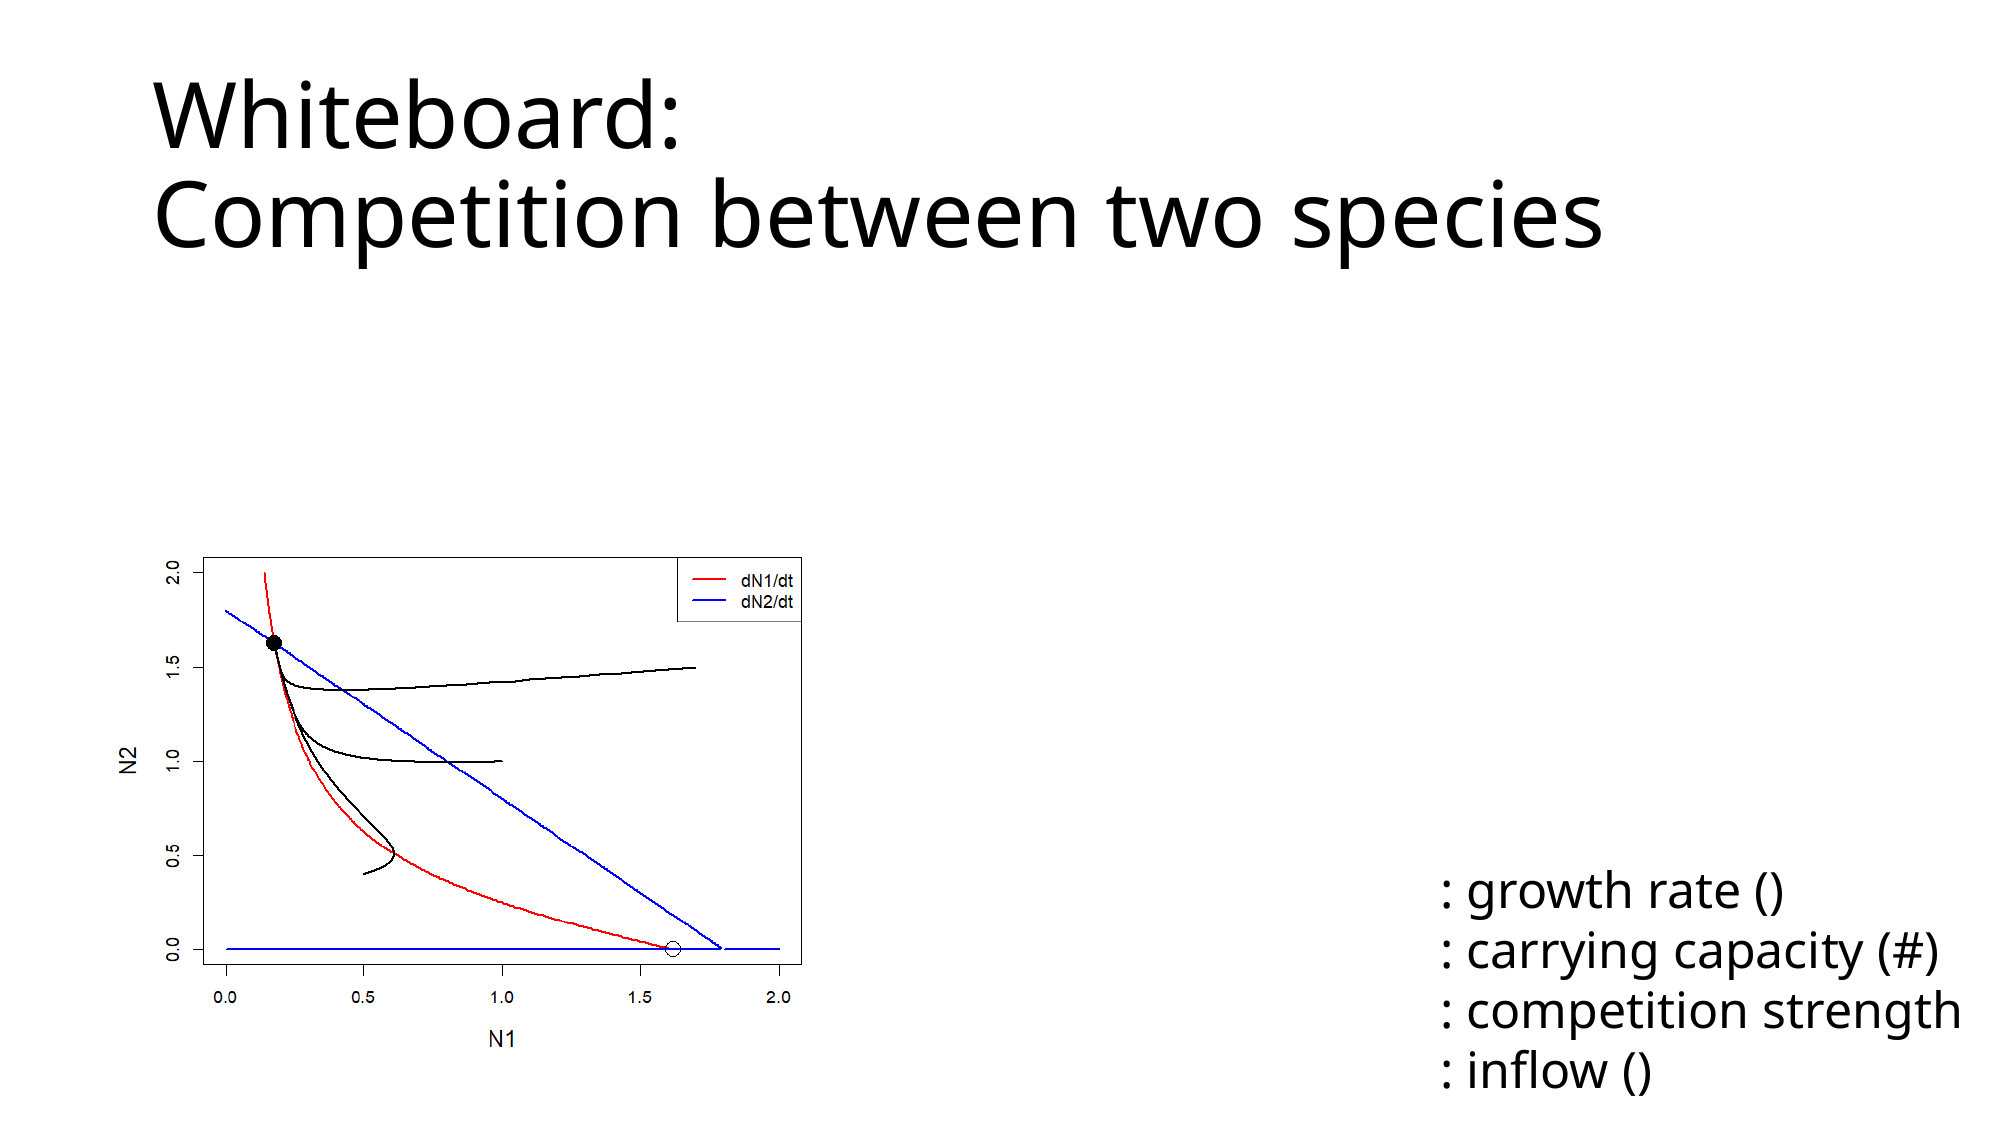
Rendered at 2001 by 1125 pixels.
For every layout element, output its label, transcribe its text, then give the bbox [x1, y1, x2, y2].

title Whiteboard: Competition between two species [137, 59, 1863, 278]
picture [96, 472, 886, 1071]
